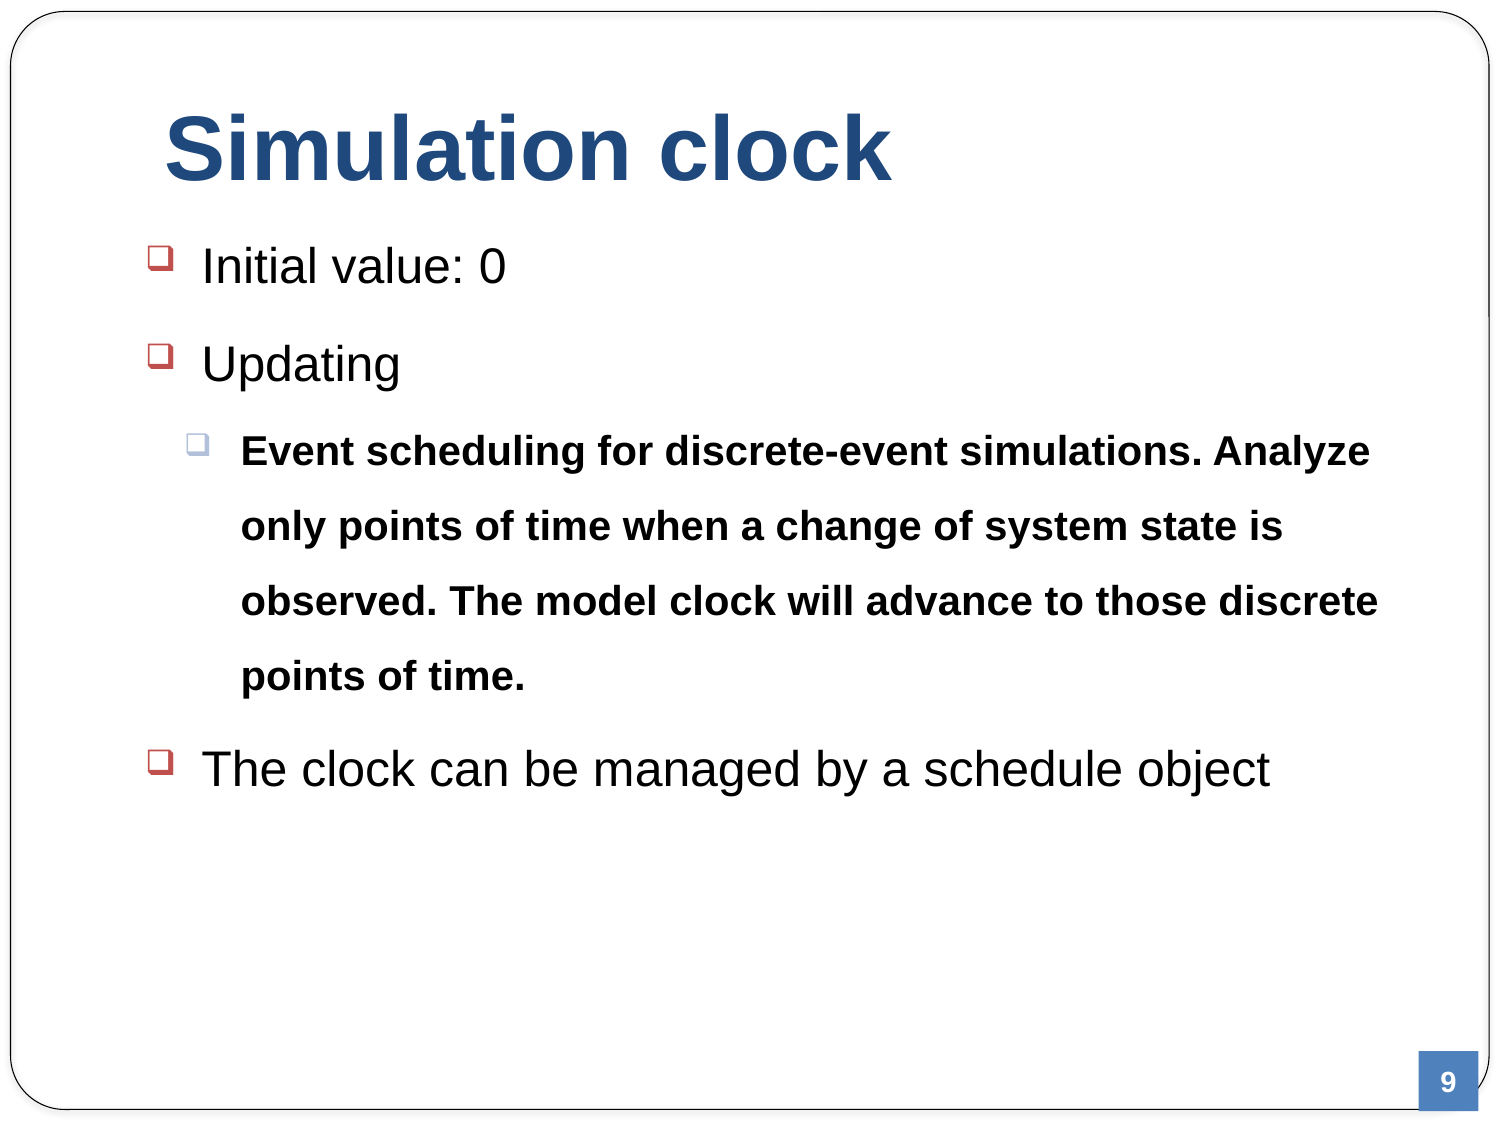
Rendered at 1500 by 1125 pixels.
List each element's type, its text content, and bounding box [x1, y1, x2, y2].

title Simulation clock [150, 45, 1425, 196]
slide_number 9 [1418, 1051, 1479, 1112]
list Initial value: 0 Updating Event scheduling for discrete-event simulations. Analyze only points of time when a change of system state is observed. The model clock will advance to those discrete points of time. The clock can be managed by a schedule object [88, 196, 1439, 939]
